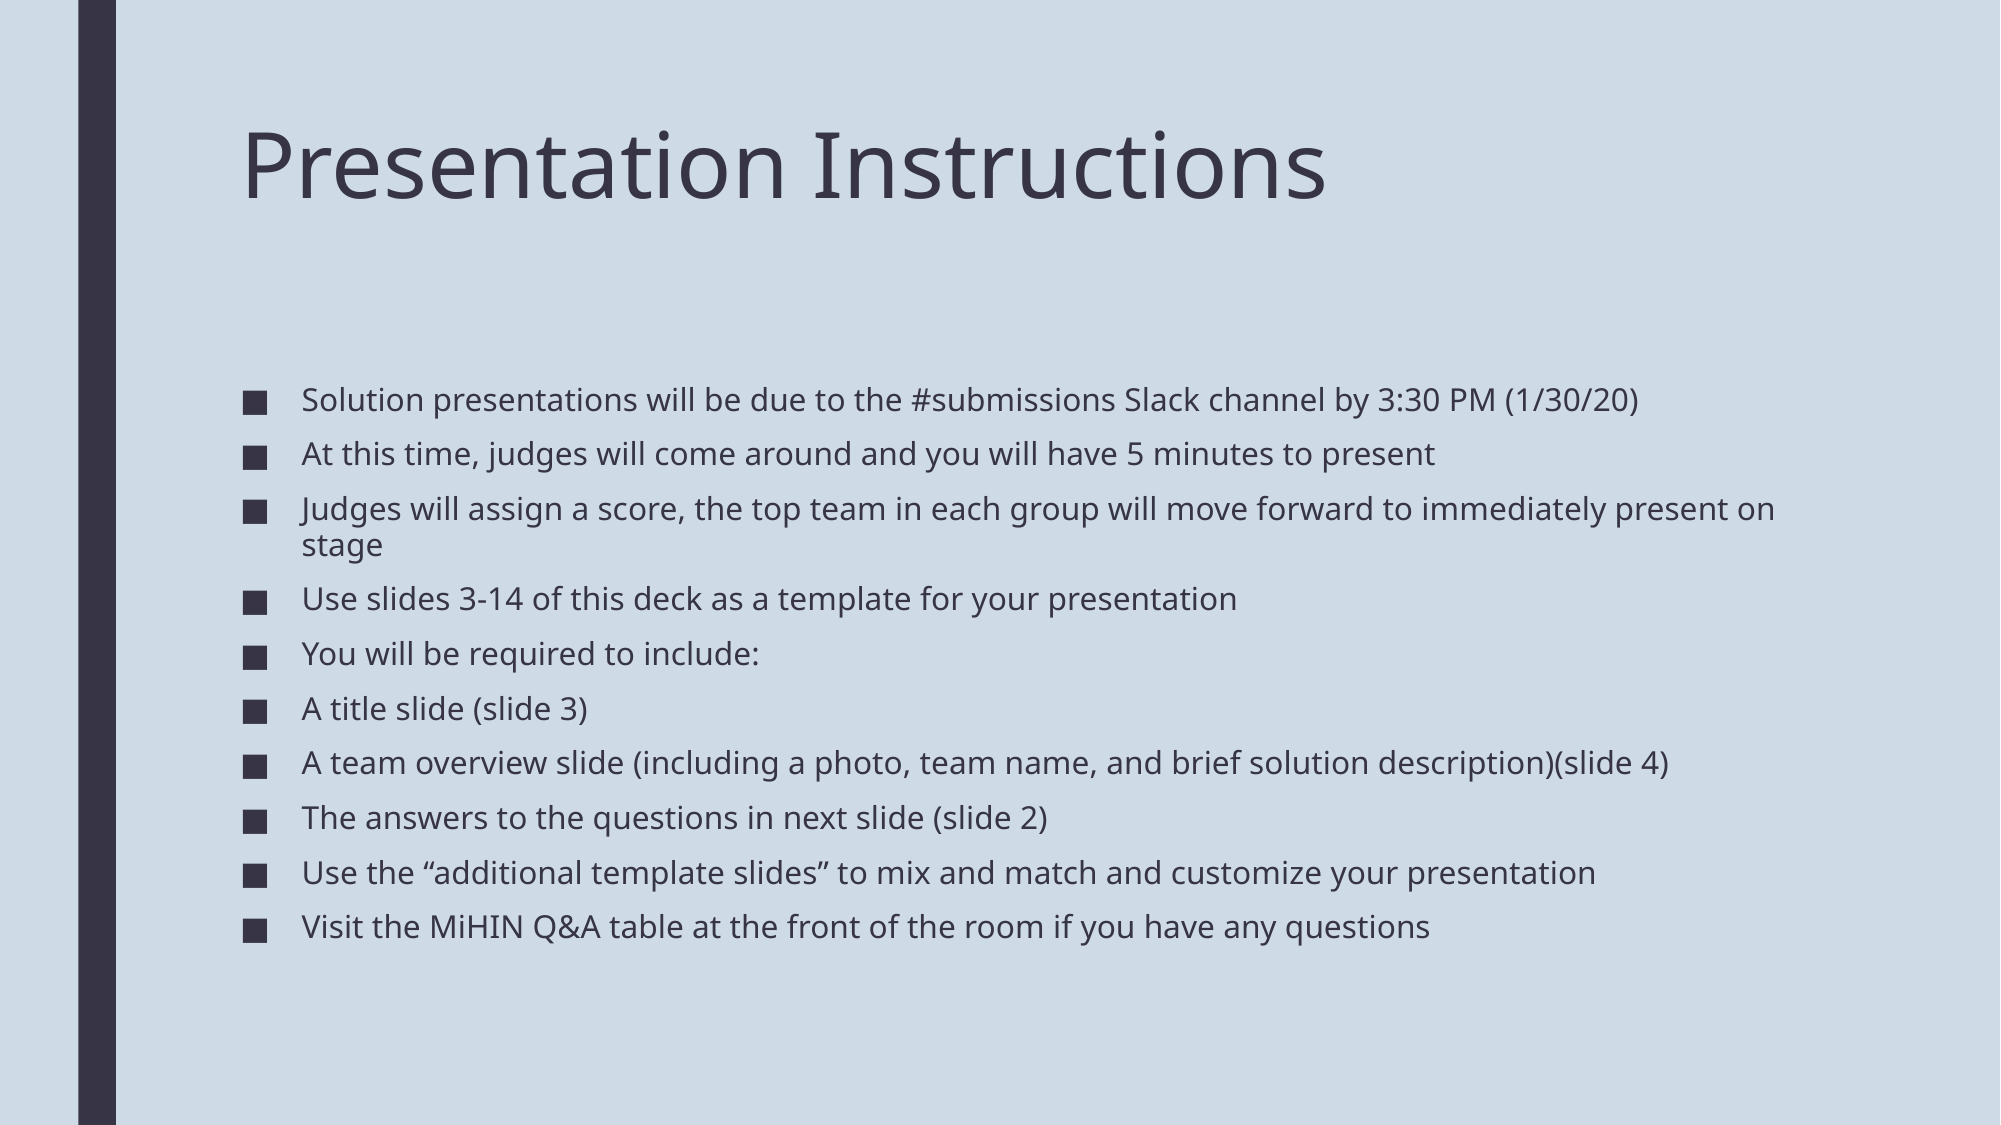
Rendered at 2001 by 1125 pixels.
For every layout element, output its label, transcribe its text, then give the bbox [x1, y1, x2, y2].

list Solution presentations will be due to the #submissions Slack channel by 3:30 PM (1/30/20) At this time, judges will come around and you will have 5 minutes to present Judges will assign a score, the top team in each group will move forward to immediately present on stage Use slides 3-14 of this deck as a template for your presentation You will be required to include: A title slide (slide 3) A team overview slide (including a photo, team name, and brief solution description)(slide 4) The answers to the questions in next slide (slide 2) Use the “additional template slides” to mix and match and customize your presentation Visit the MiHIN Q&A table at the front of the room if you have any questions [225, 375, 1800, 963]
title Presentation Instructions [225, 112, 1800, 357]
